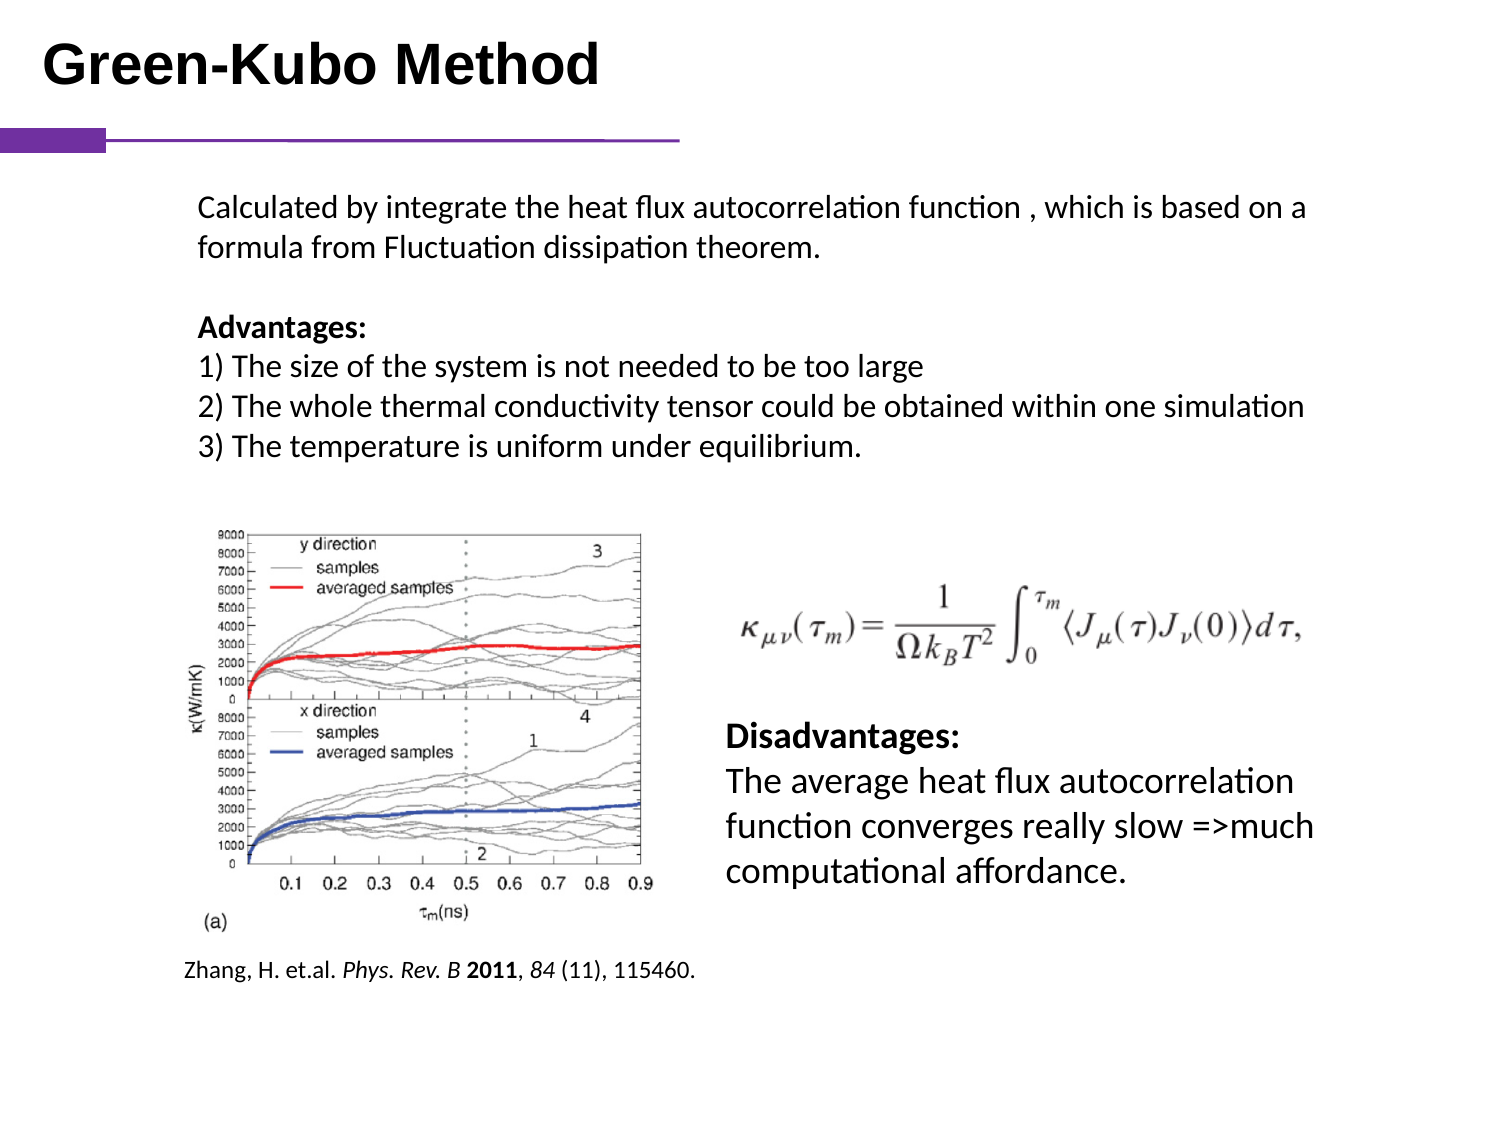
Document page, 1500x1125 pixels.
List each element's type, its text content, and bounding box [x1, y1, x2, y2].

picture [182, 517, 658, 935]
text_box Disadvantages: The average heat flux autocorrelation function converges really slow =>much computational affordance. [710, 704, 1349, 899]
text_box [0, 128, 680, 153]
picture [722, 561, 1319, 671]
text_box Zhang, H. et.al. Phys. Rev. B 2011, 84 (11), 115460. [169, 946, 760, 991]
text_box Calculated by integrate the heat flux autocorrelation function , which is based on a formula from Fluctuation dissipation theorem. Advantages: 1) The size of the system is not needed to be too large 2) The whole thermal conductivity tensor could be obtained within one simulation 3) The temperature is uniform under equilibrium. [182, 177, 1361, 472]
text_box Green-Kubo Method [27, 19, 617, 104]
